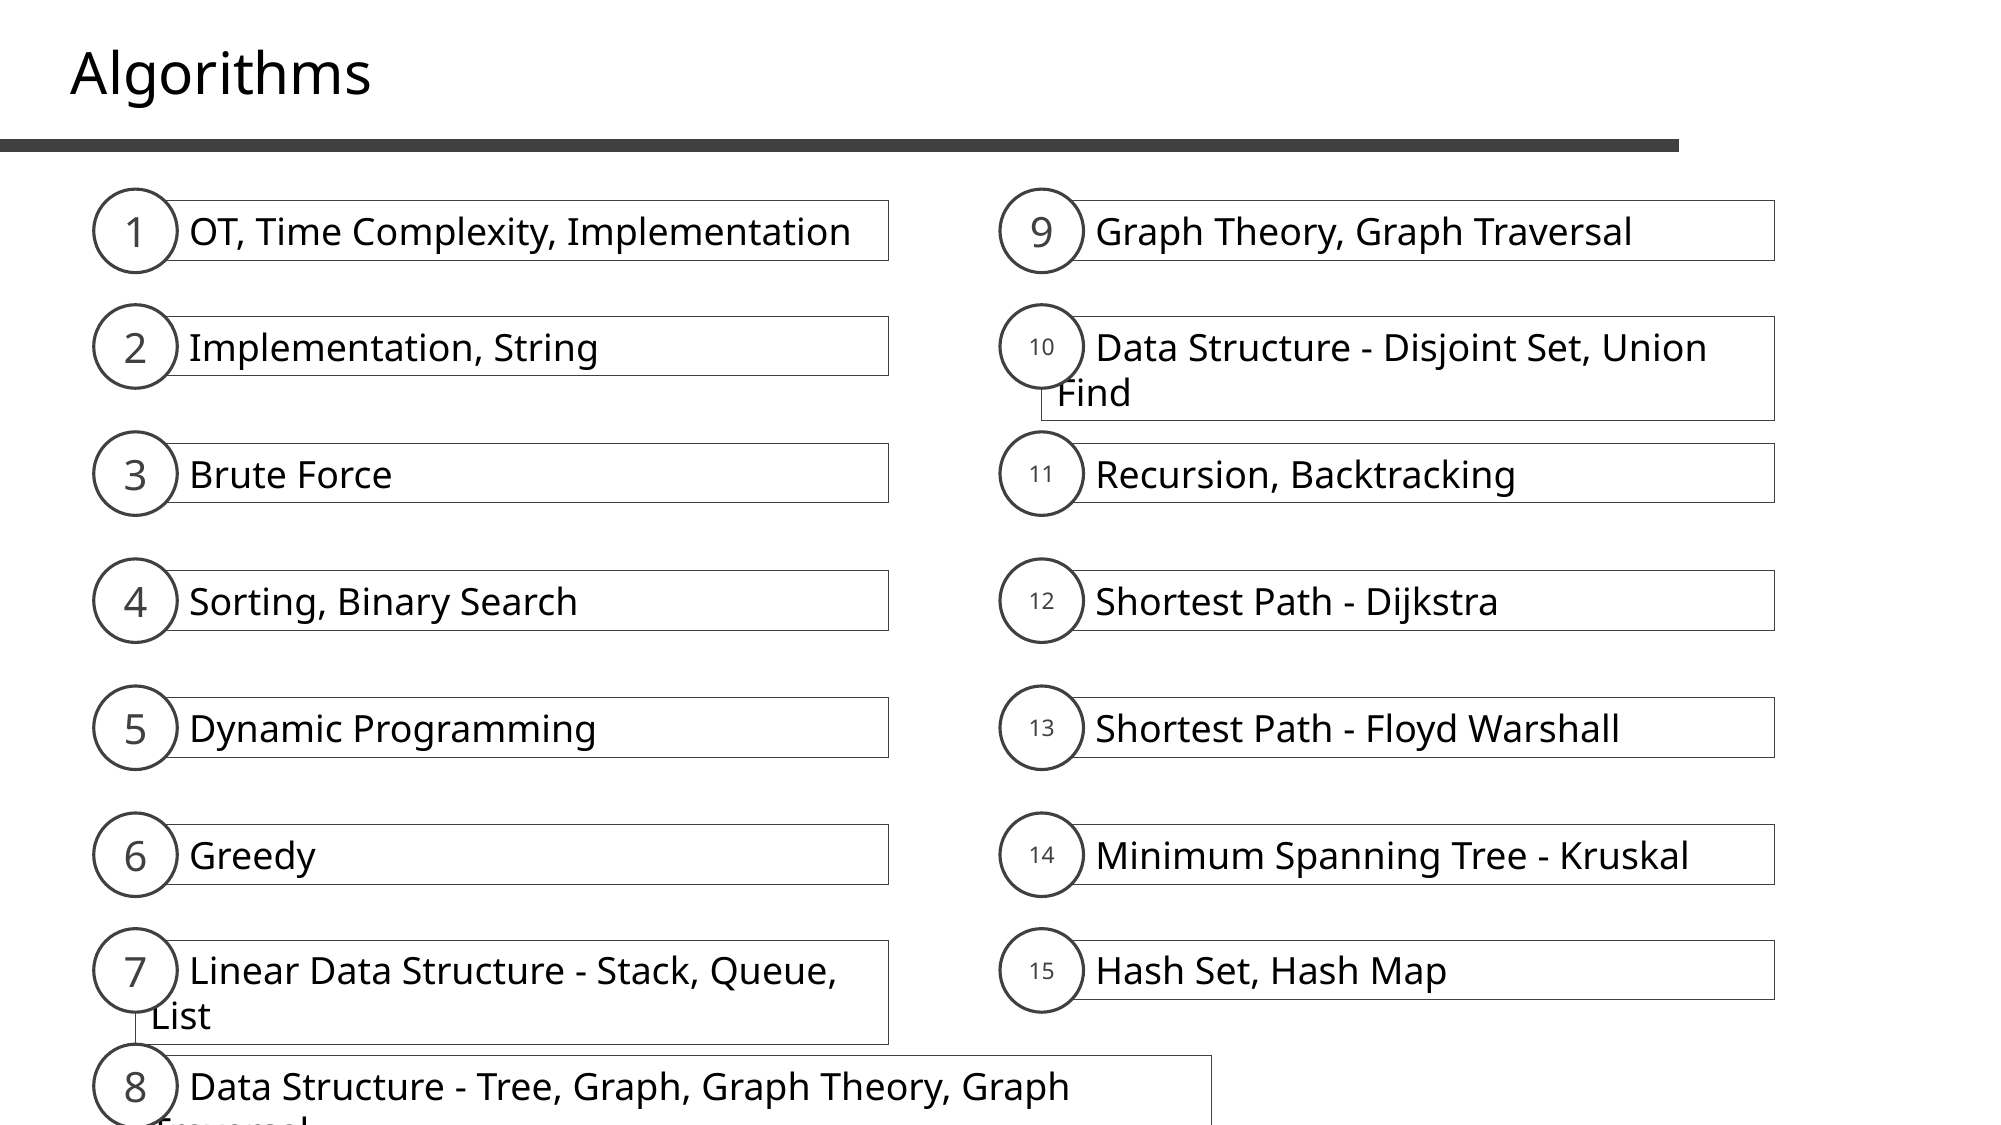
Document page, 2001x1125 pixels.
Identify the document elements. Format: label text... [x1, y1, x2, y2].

text_box Graph Theory, Graph Traversal [1073, 200, 1775, 261]
text_box 3 [92, 430, 179, 517]
text_box 6 [92, 811, 179, 898]
text_box 11 [998, 430, 1085, 517]
text_box Shortest Path - Dijkstra [1073, 570, 1775, 631]
text_box 14 [998, 811, 1085, 898]
text_box OT, Time Complexity, Implementation [167, 200, 889, 261]
text_box 10 [998, 303, 1085, 390]
text_box 13 [998, 684, 1085, 771]
text_box 7 [92, 927, 179, 1014]
text_box Greedy [167, 824, 889, 885]
text_box Shortest Path - Floyd Warshall [1073, 697, 1775, 758]
text_box Brute Force [167, 443, 889, 503]
text_box Dynamic Programming [167, 697, 889, 758]
text_box 9 [998, 188, 1085, 274]
text_box Minimum Spanning Tree - Kruskal [1073, 824, 1775, 885]
text_box Implementation, String [167, 316, 889, 376]
text_box Recursion, Backtracking [1073, 443, 1775, 503]
text_box 5 [92, 684, 179, 771]
text_box 8 [92, 1043, 179, 1125]
text_box 2 [92, 303, 179, 390]
text_box Sorting, Binary Search [167, 570, 889, 631]
text_box Algorithms [56, 29, 388, 114]
text_box Hash Set, Hash Map [1073, 940, 1775, 1000]
text_box Data Structure - Disjoint Set, Union Find [1041, 316, 1775, 421]
text_box 4 [92, 557, 179, 644]
text_box Data Structure - Tree, Graph, Graph Theory, Graph Traversal [155, 1055, 1212, 1125]
text_box 1 [92, 188, 179, 274]
text_box 15 [998, 927, 1085, 1014]
text_box 12 [998, 557, 1085, 644]
text_box Linear Data Structure - Stack, Queue, List [135, 940, 889, 1045]
